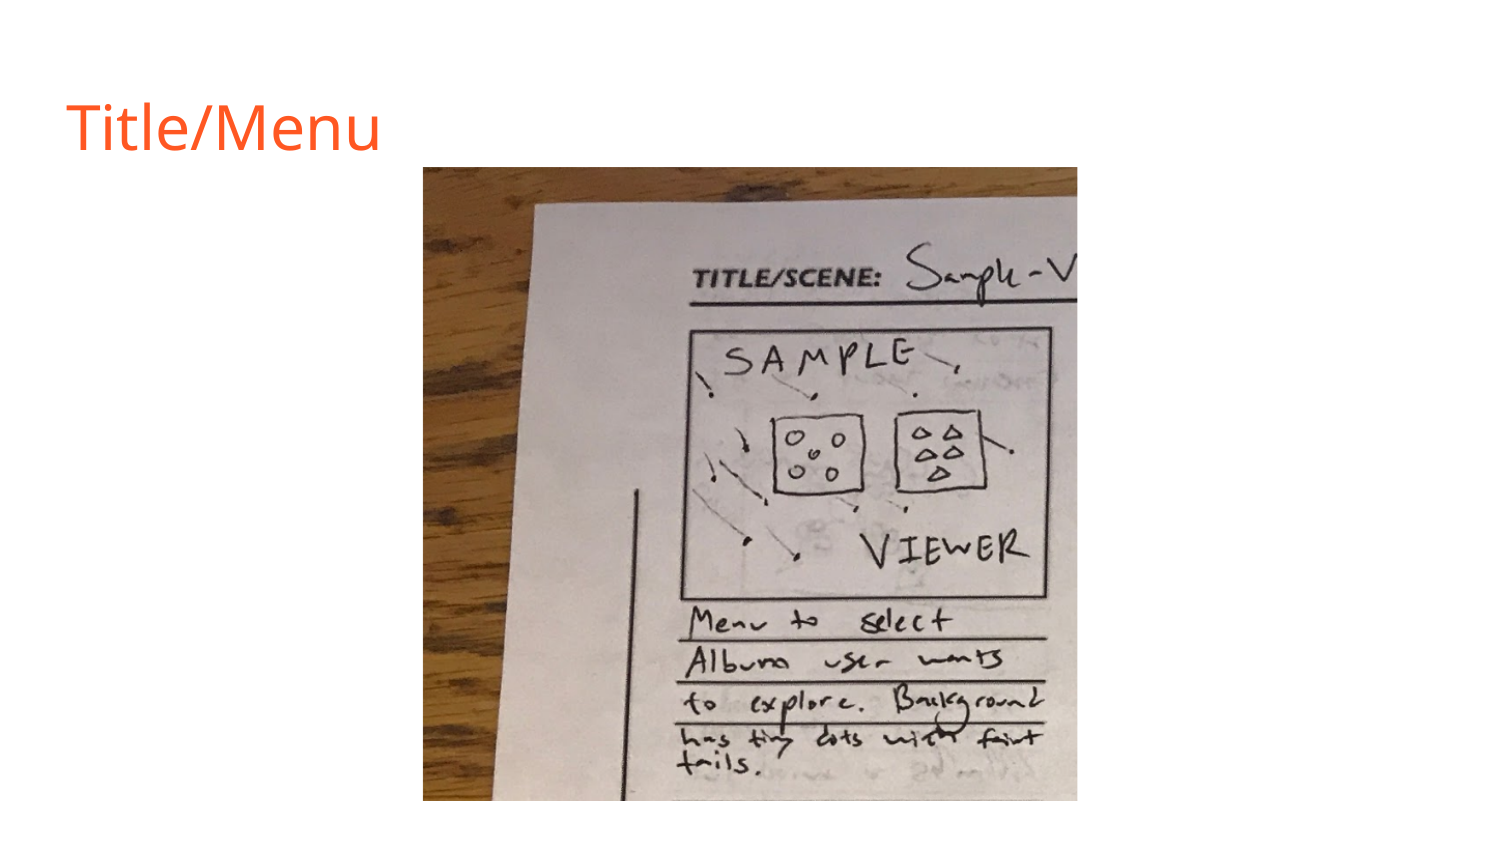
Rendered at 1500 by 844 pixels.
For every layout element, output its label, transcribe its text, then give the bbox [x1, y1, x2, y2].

title Title/Menu [51, 72, 1449, 167]
picture [425, 155, 1078, 811]
